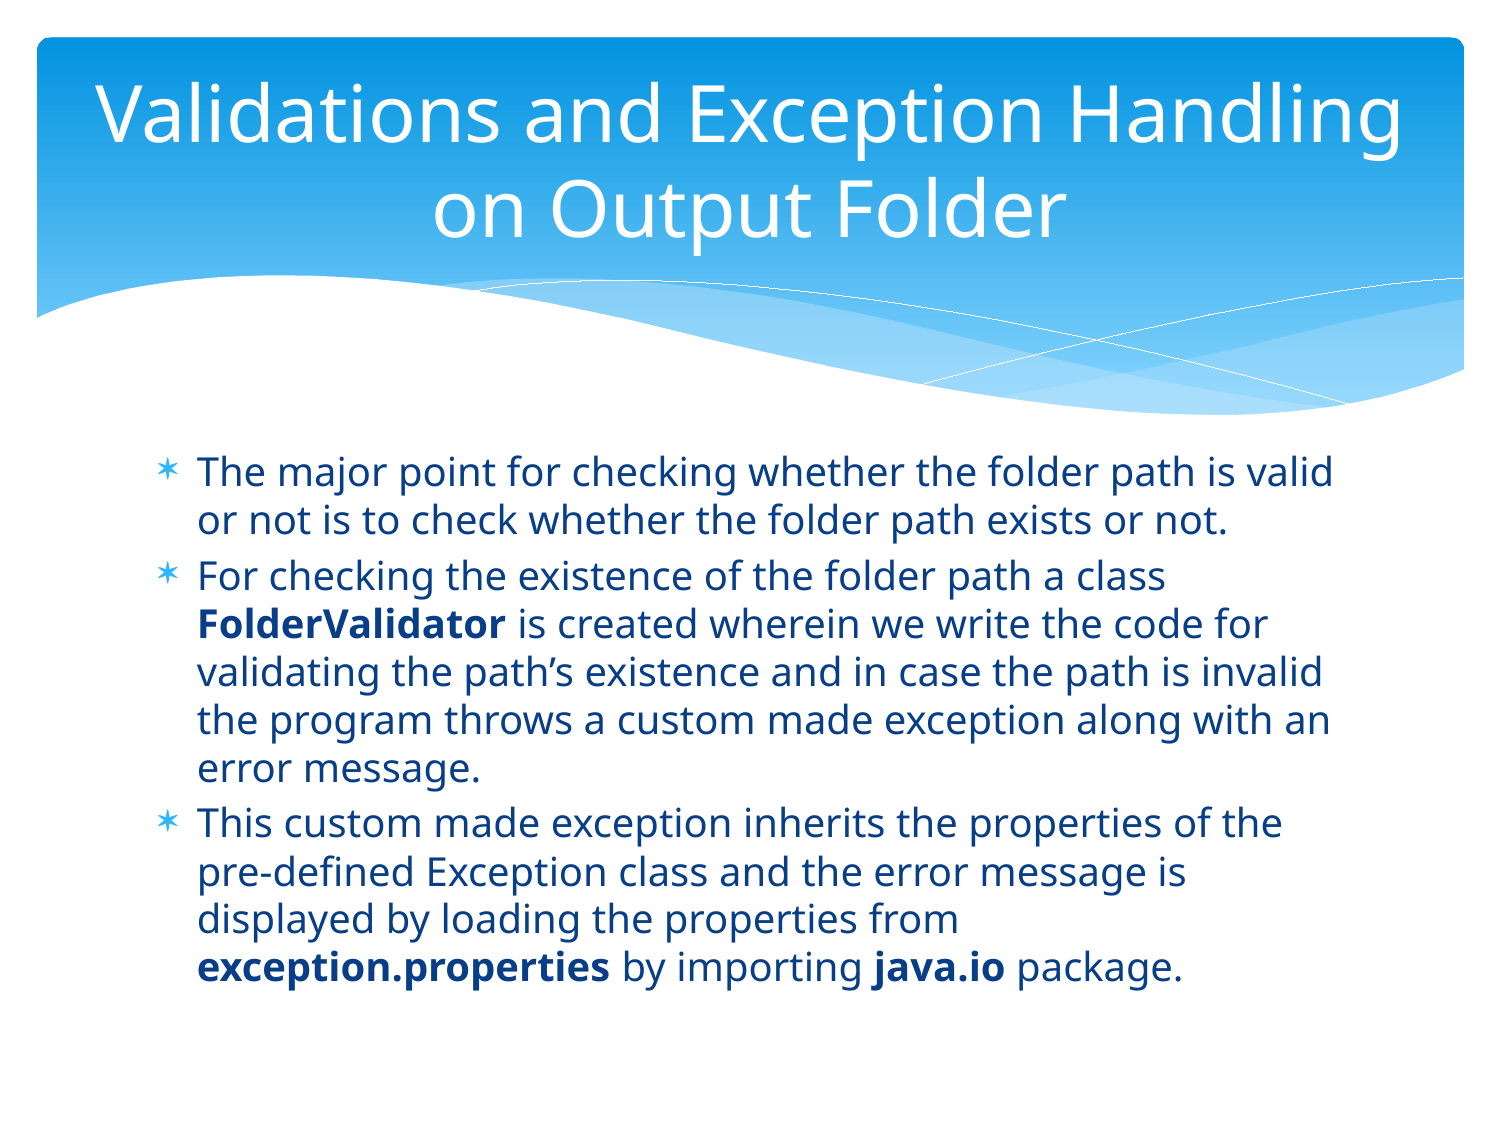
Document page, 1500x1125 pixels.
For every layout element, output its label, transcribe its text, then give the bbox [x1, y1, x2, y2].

title Validations and Exception Handling on Output Folder [75, 55, 1425, 261]
list The major point for checking whether the folder path is valid or not is to check whether the folder path exists or not. For checking the existence of the folder path a class FolderValidator is created wherein we write the code for validating the path’s existence and in case the path is invalid the program throws a custom made exception along with an error message. This custom made exception inherits the properties of the pre-defined Exception class and the error message is displayed by loading the properties from exception.properties by importing java.io package. [143, 438, 1359, 1005]
